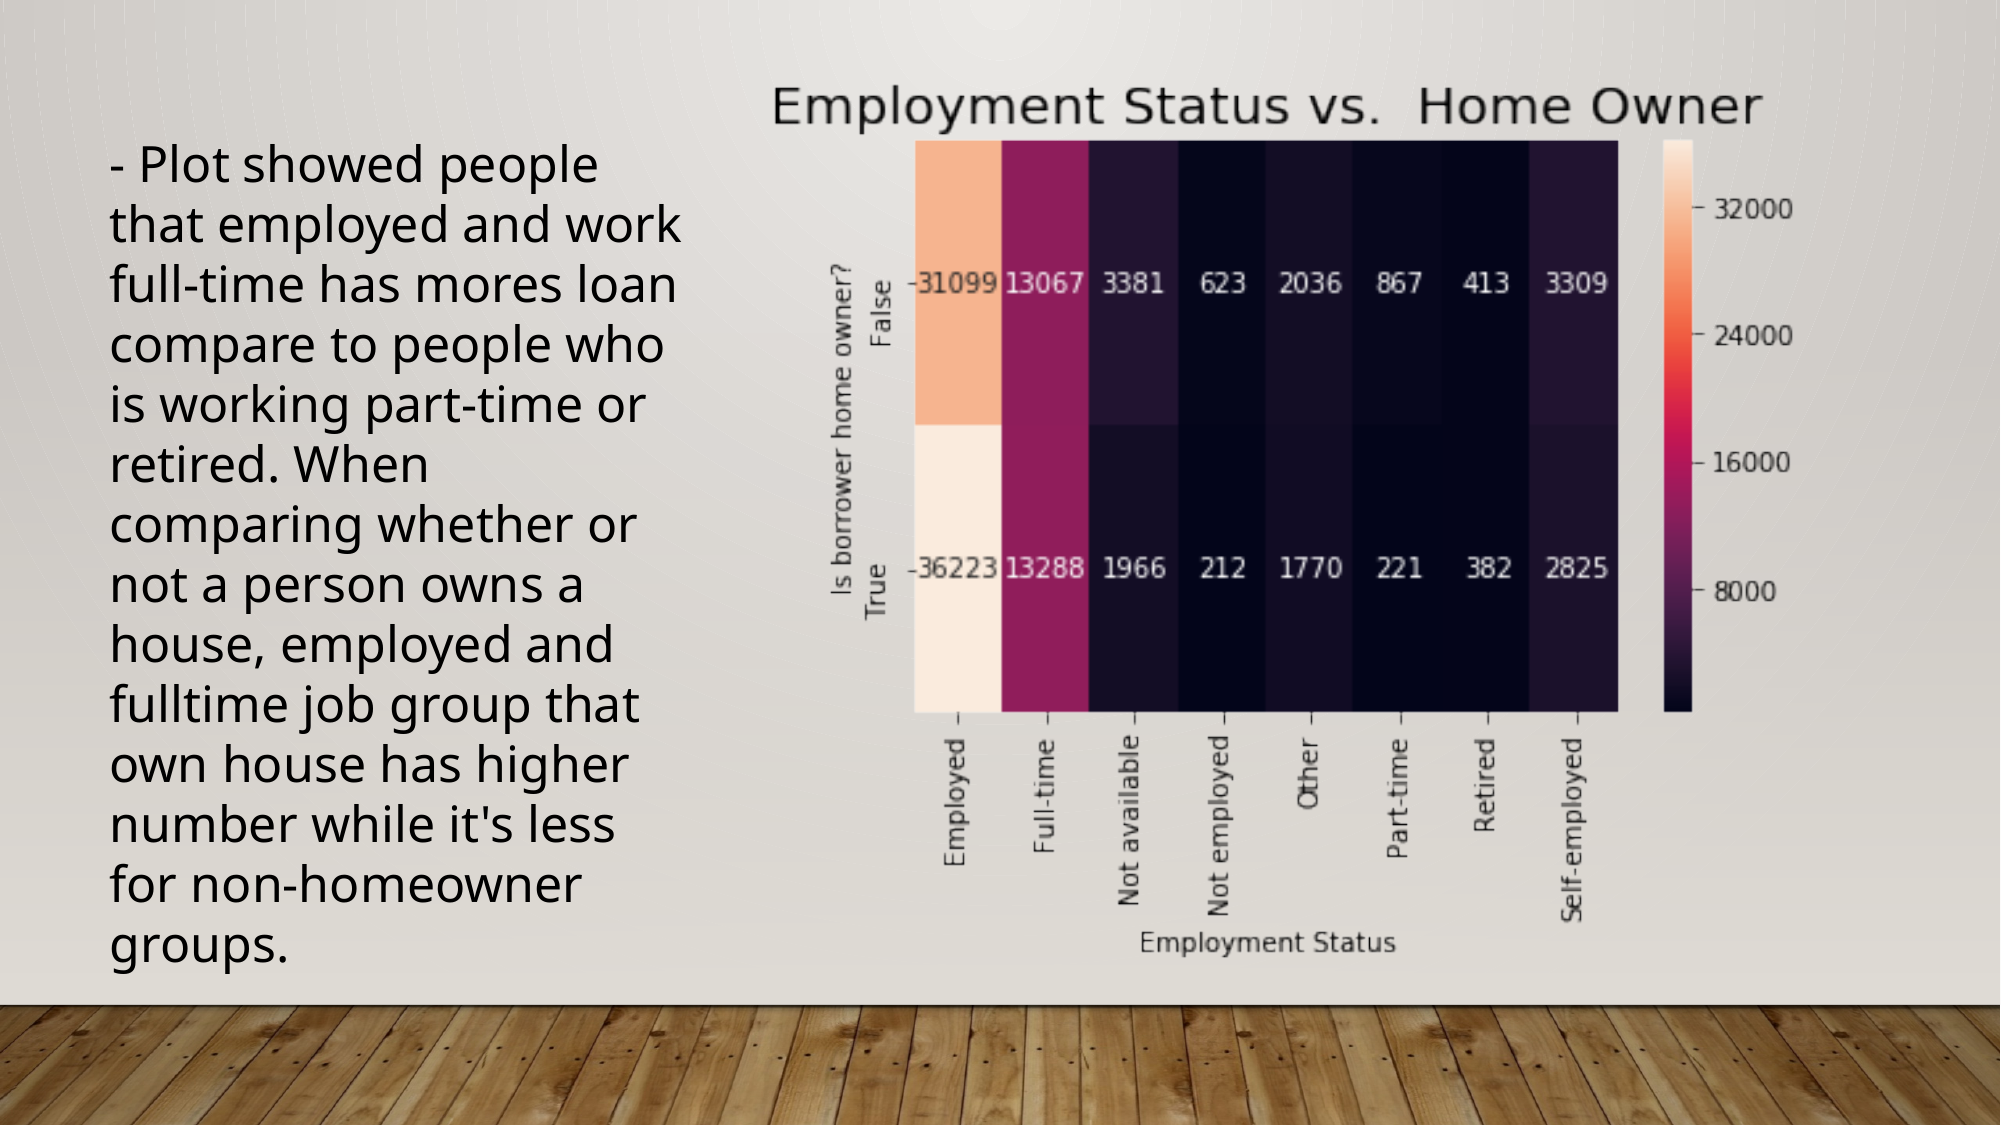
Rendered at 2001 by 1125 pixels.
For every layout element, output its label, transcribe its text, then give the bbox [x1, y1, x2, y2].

text_box - Plot showed people that employed and work full-time has mores loan compare to people who is working part-time or retired. When comparing whether or not a person owns a house, employed and fulltime job group that own house has higher number while it's less for non-homeowner groups. [94, 125, 704, 981]
picture [752, 67, 1812, 977]
picture [0, 1005, 2000, 1125]
